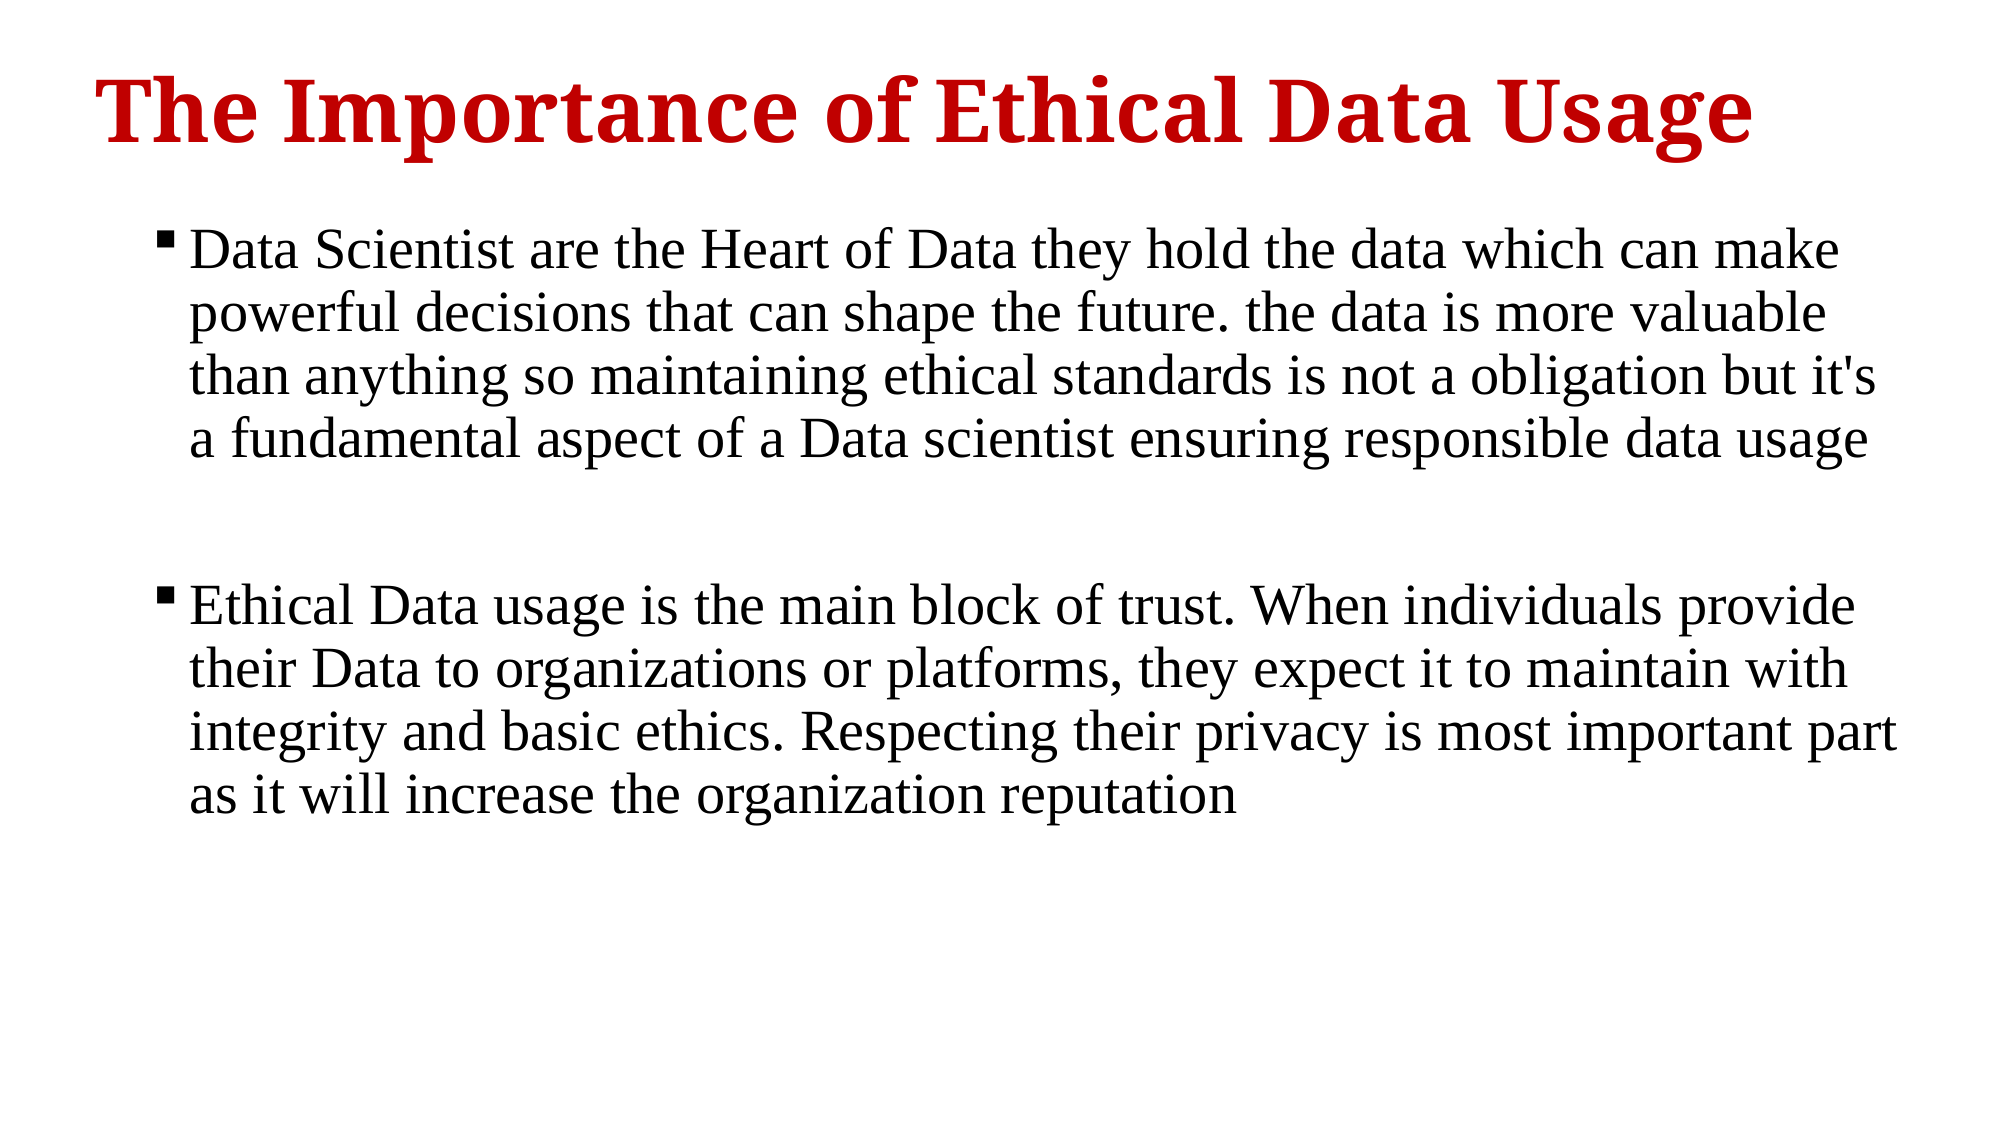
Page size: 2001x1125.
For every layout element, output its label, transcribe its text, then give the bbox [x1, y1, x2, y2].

list Data Scientist are the Heart of Data they hold the data which can make powerful decisions that can shape the future. the data is more valuable than anything so maintaining ethical standards is not a obligation but it's a fundamental aspect of a Data scientist ensuring responsible data usage Ethical Data usage is the main block of trust. When individuals provide their Data to organizations or platforms, they expect it to maintain with integrity and basic ethics. Respecting their privacy is most important part as it will increase the organization reputation [137, 210, 1933, 1014]
title The Importance of Ethical Data Usage [80, 59, 1900, 170]
